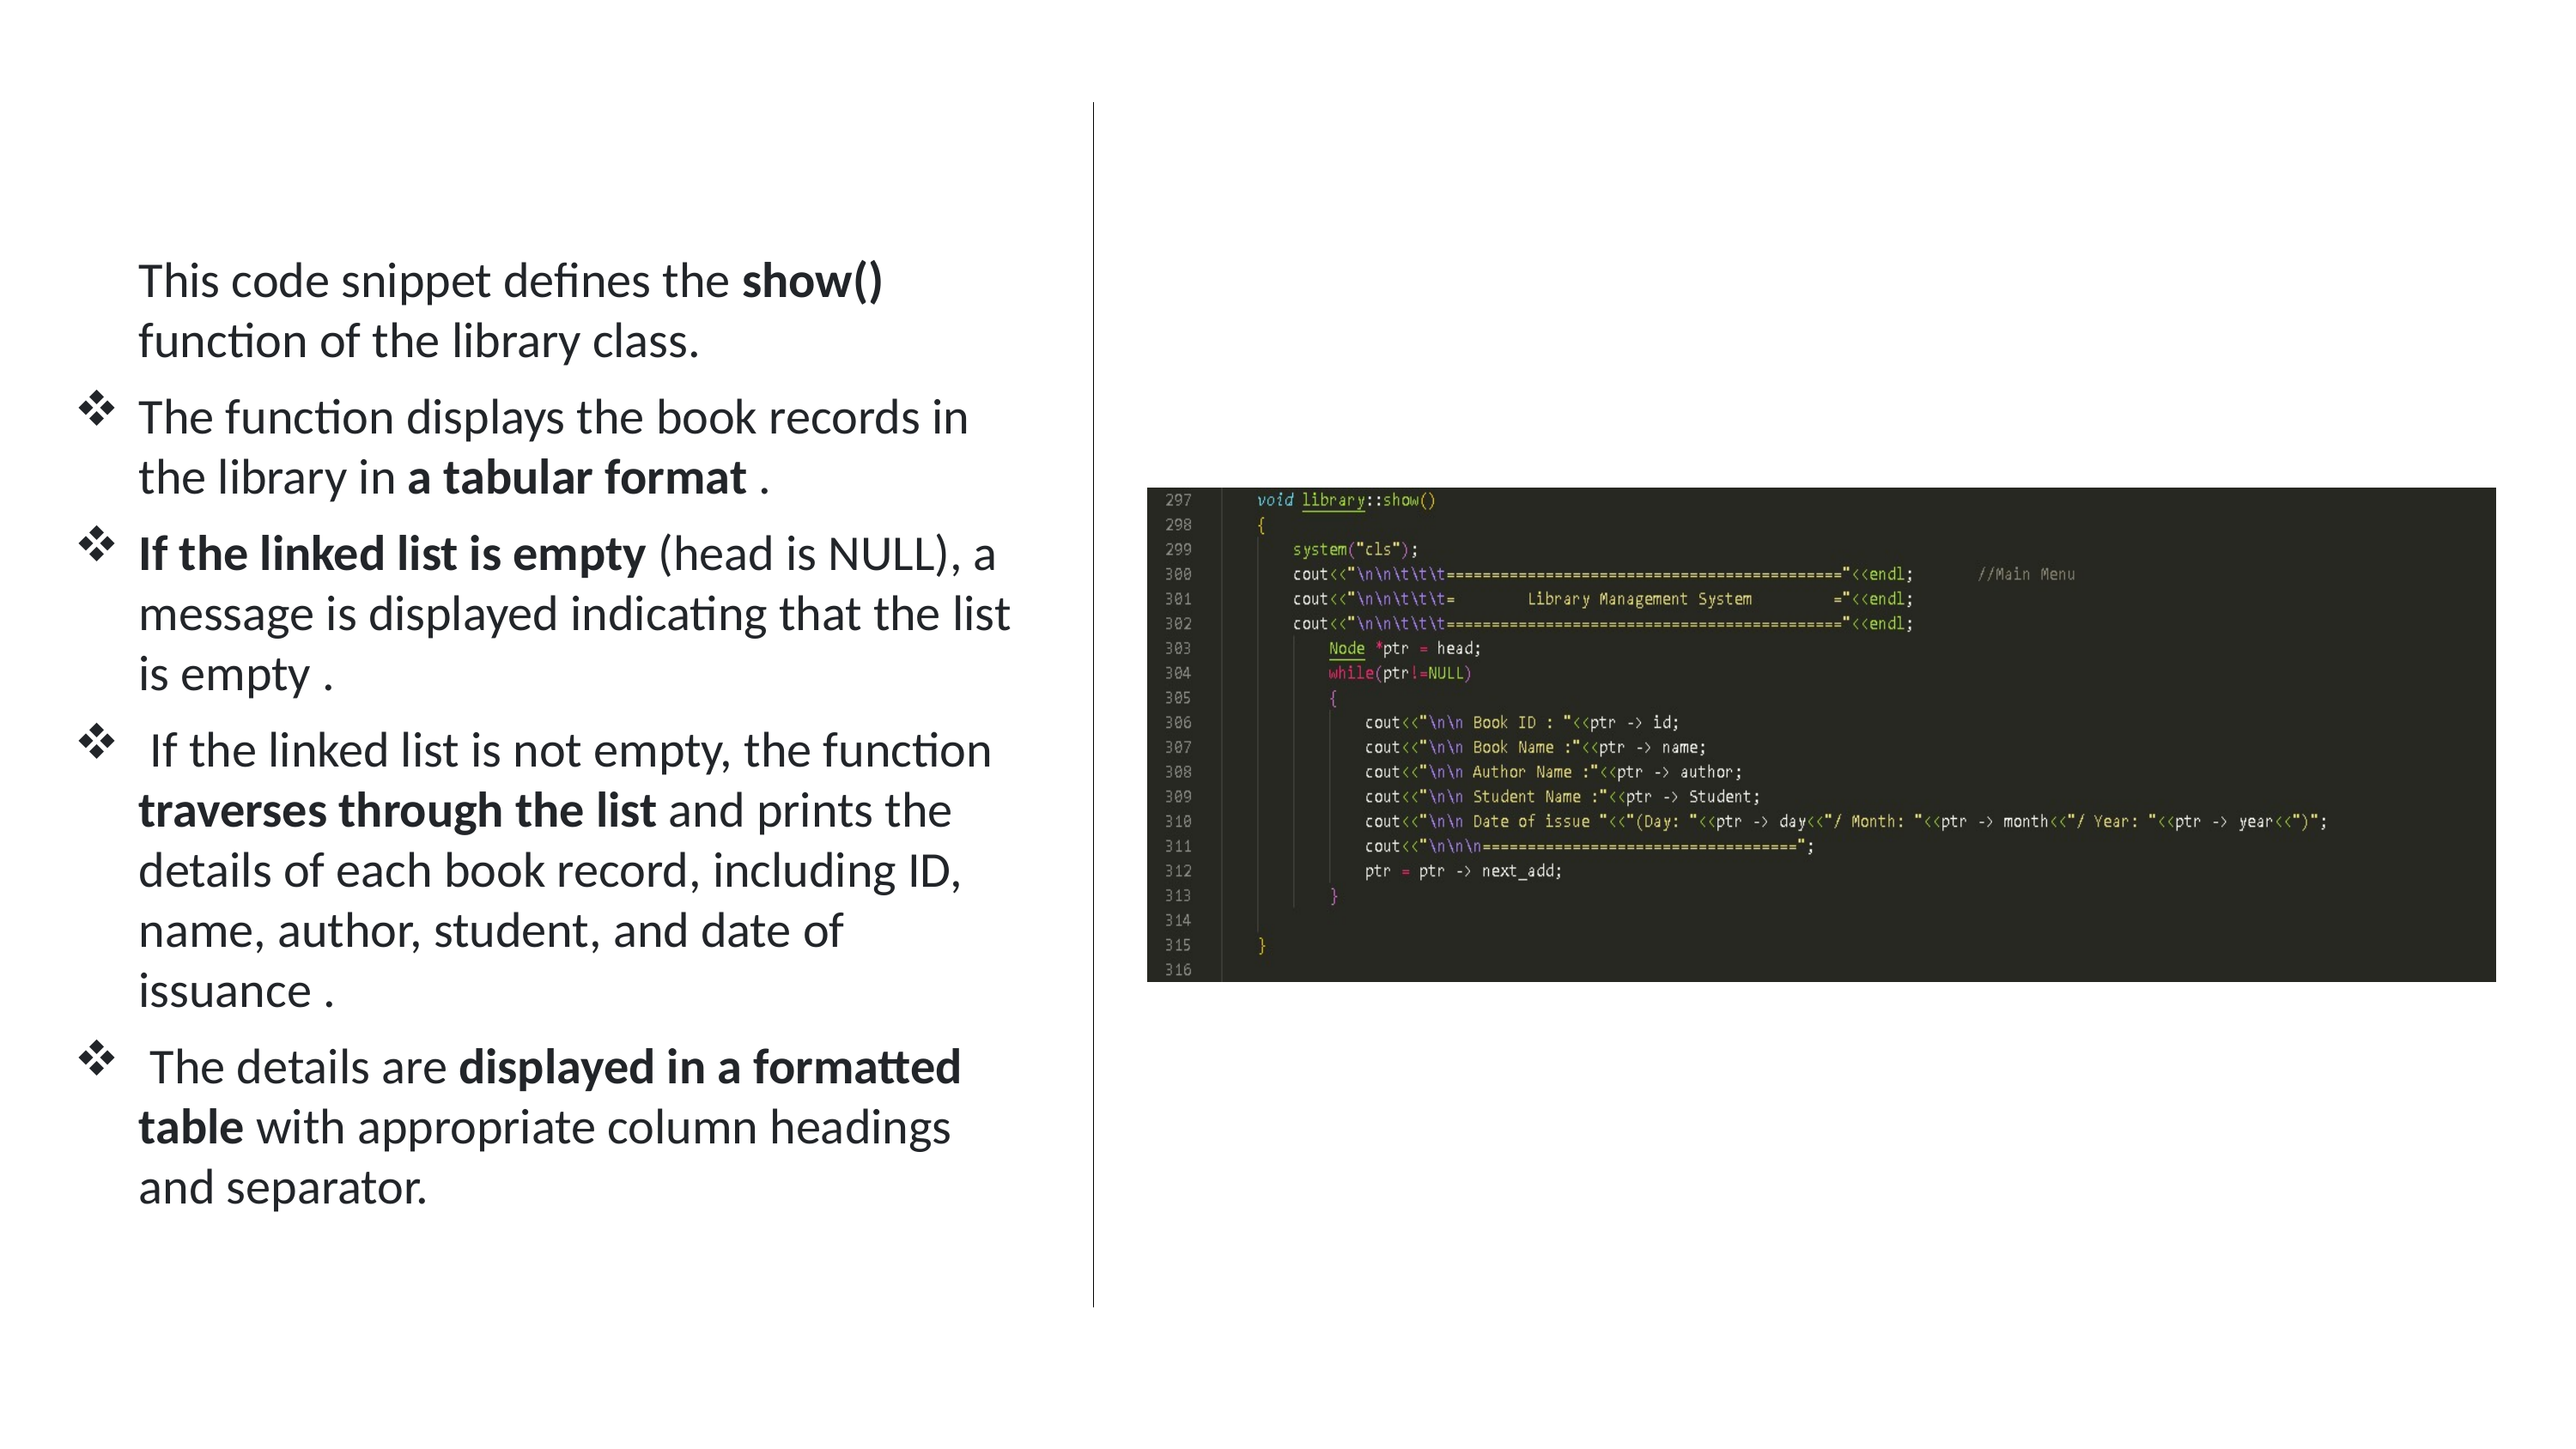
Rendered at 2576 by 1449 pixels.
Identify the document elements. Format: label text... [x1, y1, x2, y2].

picture [1147, 488, 2496, 982]
text_box This code snippet defines the show() function of the library class. The function displays the book records in the library in a tabular format . If the linked list is empty (head is NULL), a message is displayed indicating that the list is empty . If the linked list is not empty, the function traverses through the list and prints the details of each book record, including ID, name, author, student, and date of issuance . The details are displayed in a formatted table with appropriate column headings and separator. [52, 240, 1042, 1221]
